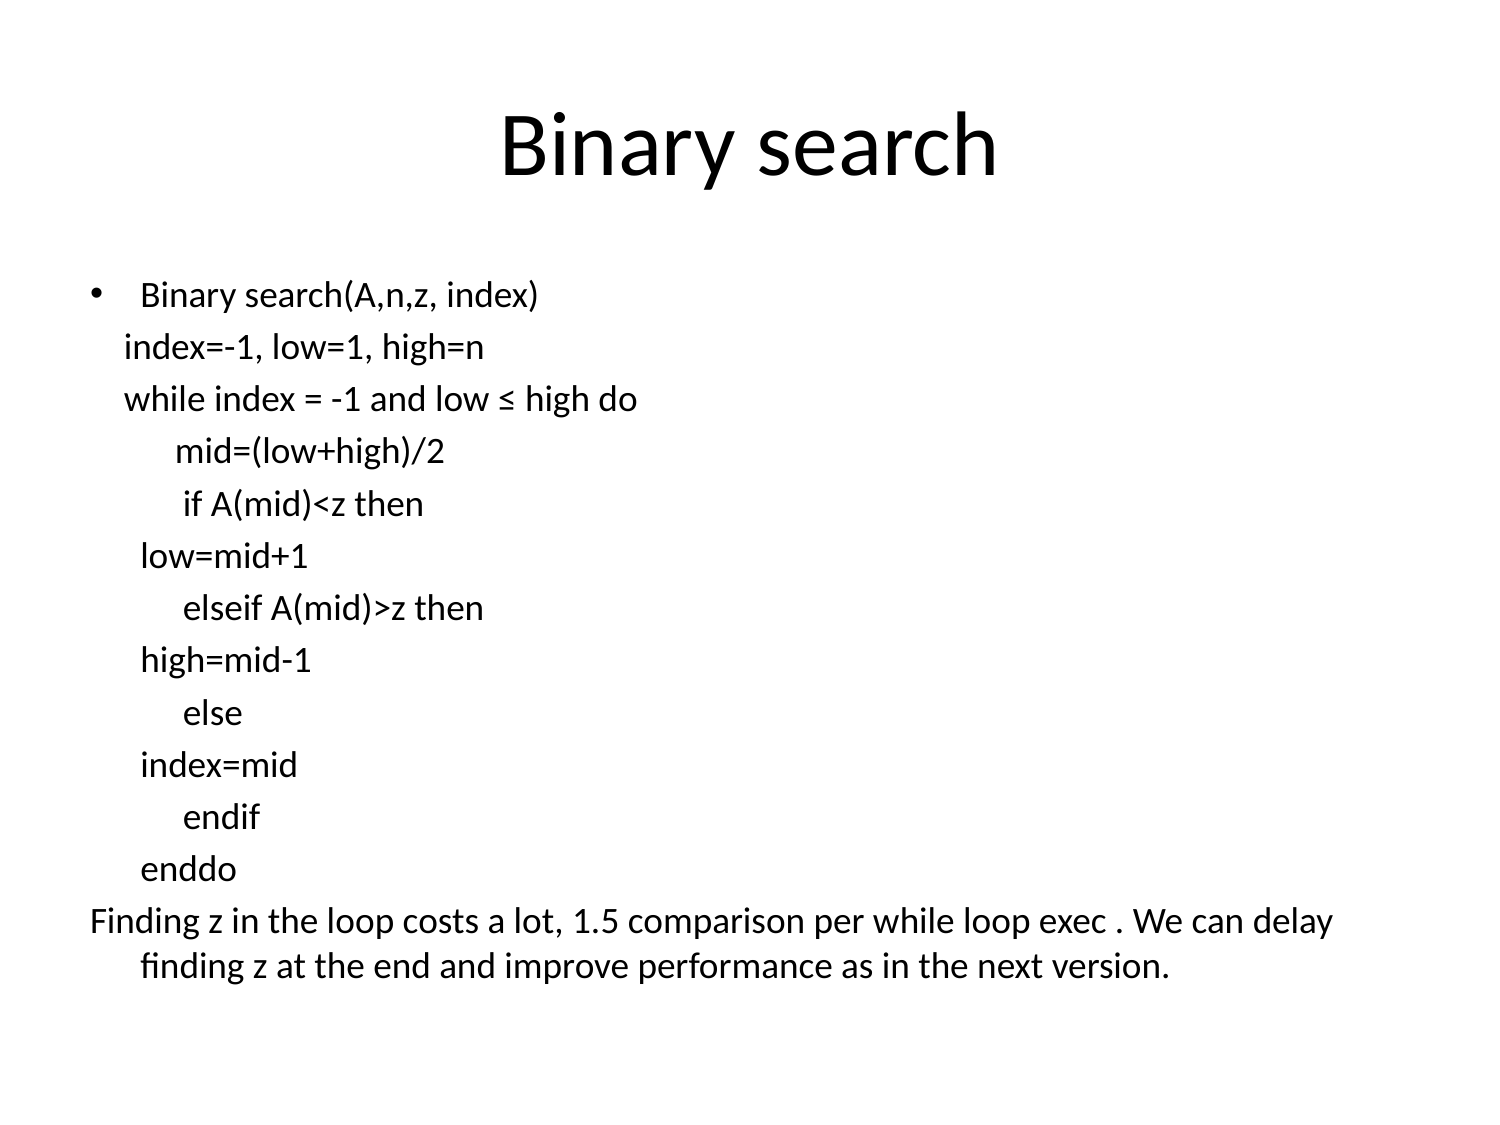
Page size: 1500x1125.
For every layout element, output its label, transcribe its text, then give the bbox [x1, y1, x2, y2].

title Binary search [75, 45, 1425, 233]
list Binary search(A,n,z, index) index=-1, low=1, high=n while index = -1 and low ≤ high do mid=(low+high)/2 if A(mid)<z then low=mid+1 elseif A(mid)>z then high=mid-1 else index=mid endif enddo Finding z in the loop costs a lot, 1.5 comparison per while loop exec . We can delay finding z at the end and improve performance as in the next version. [75, 262, 1425, 1005]
